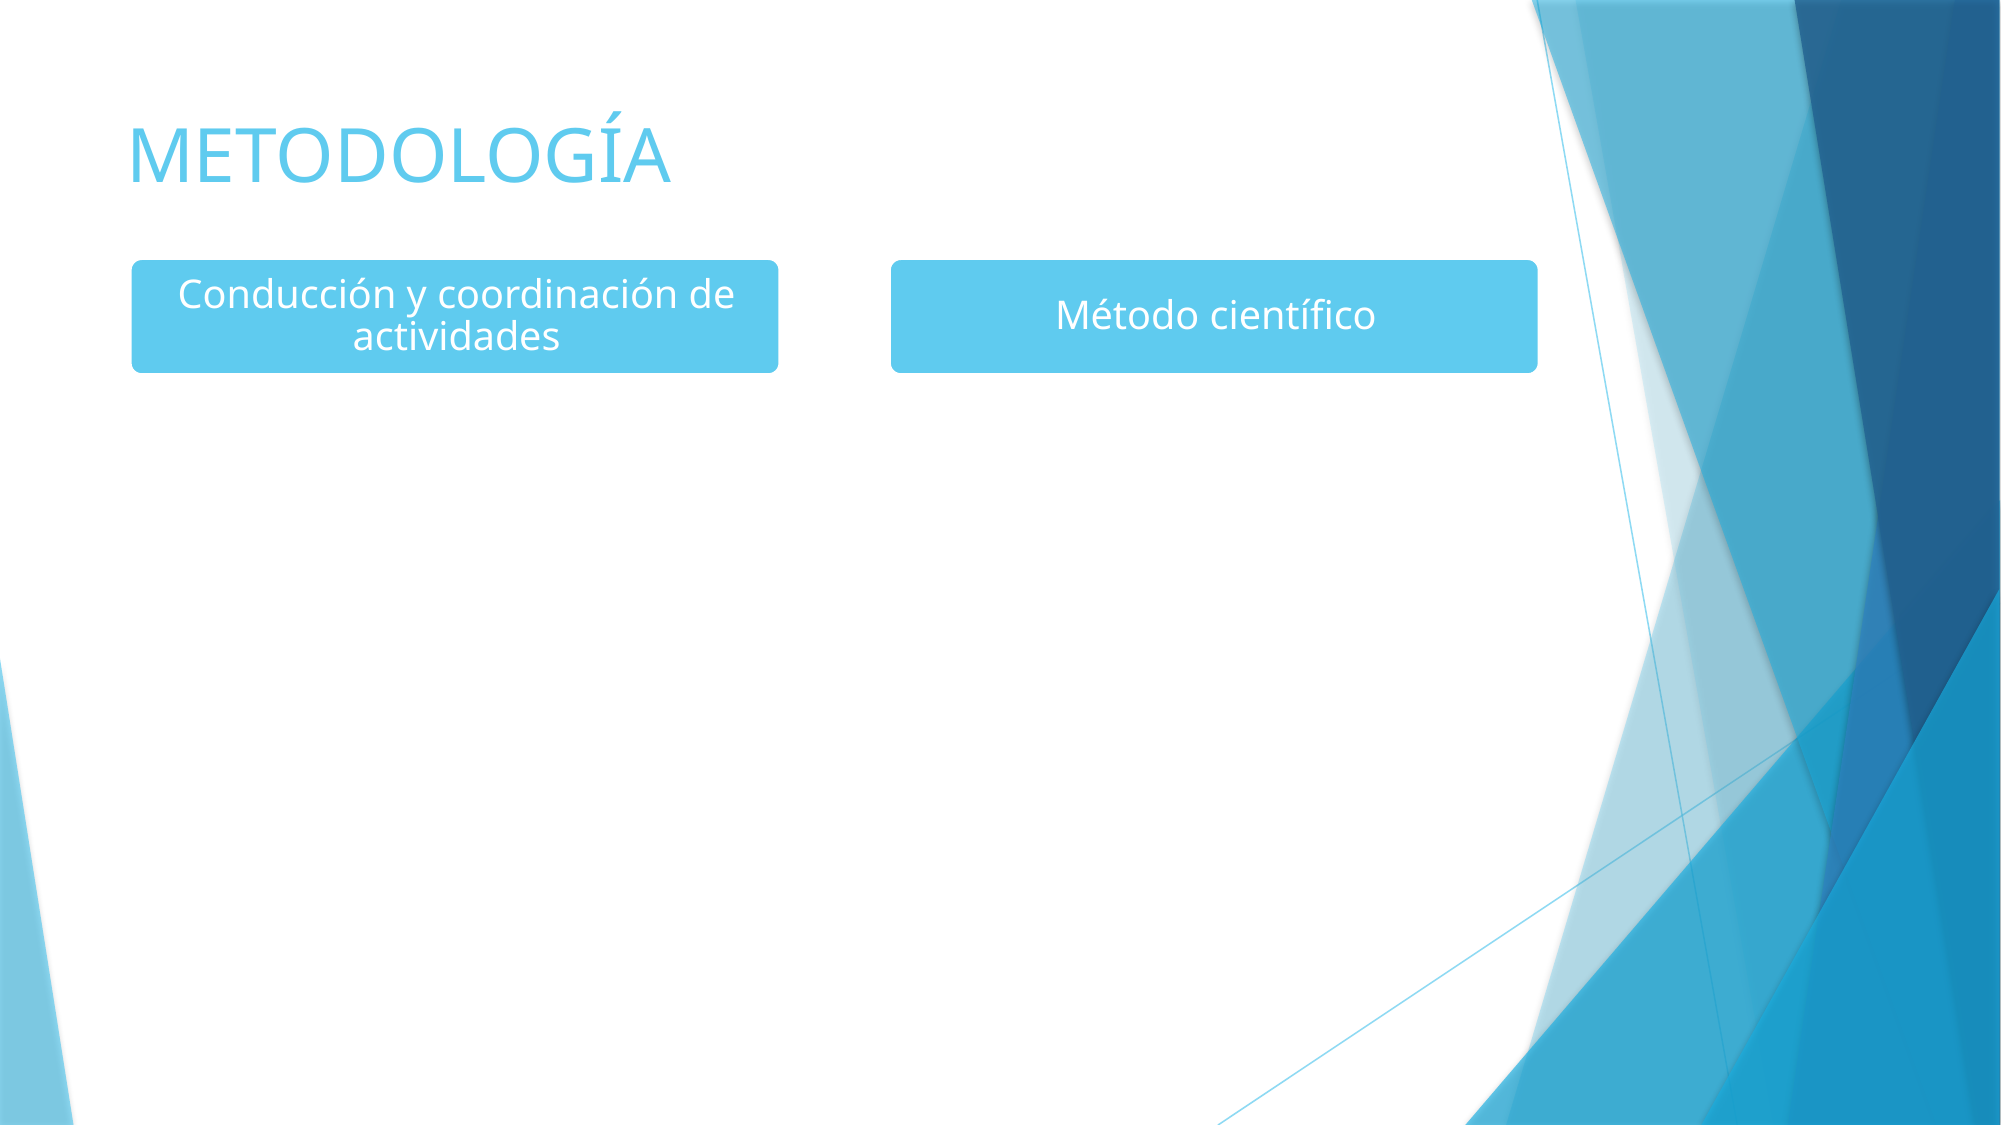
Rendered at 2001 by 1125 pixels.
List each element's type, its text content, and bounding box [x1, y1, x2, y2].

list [128, 257, 1541, 376]
title METODOLOGÍA [111, 99, 1522, 317]
